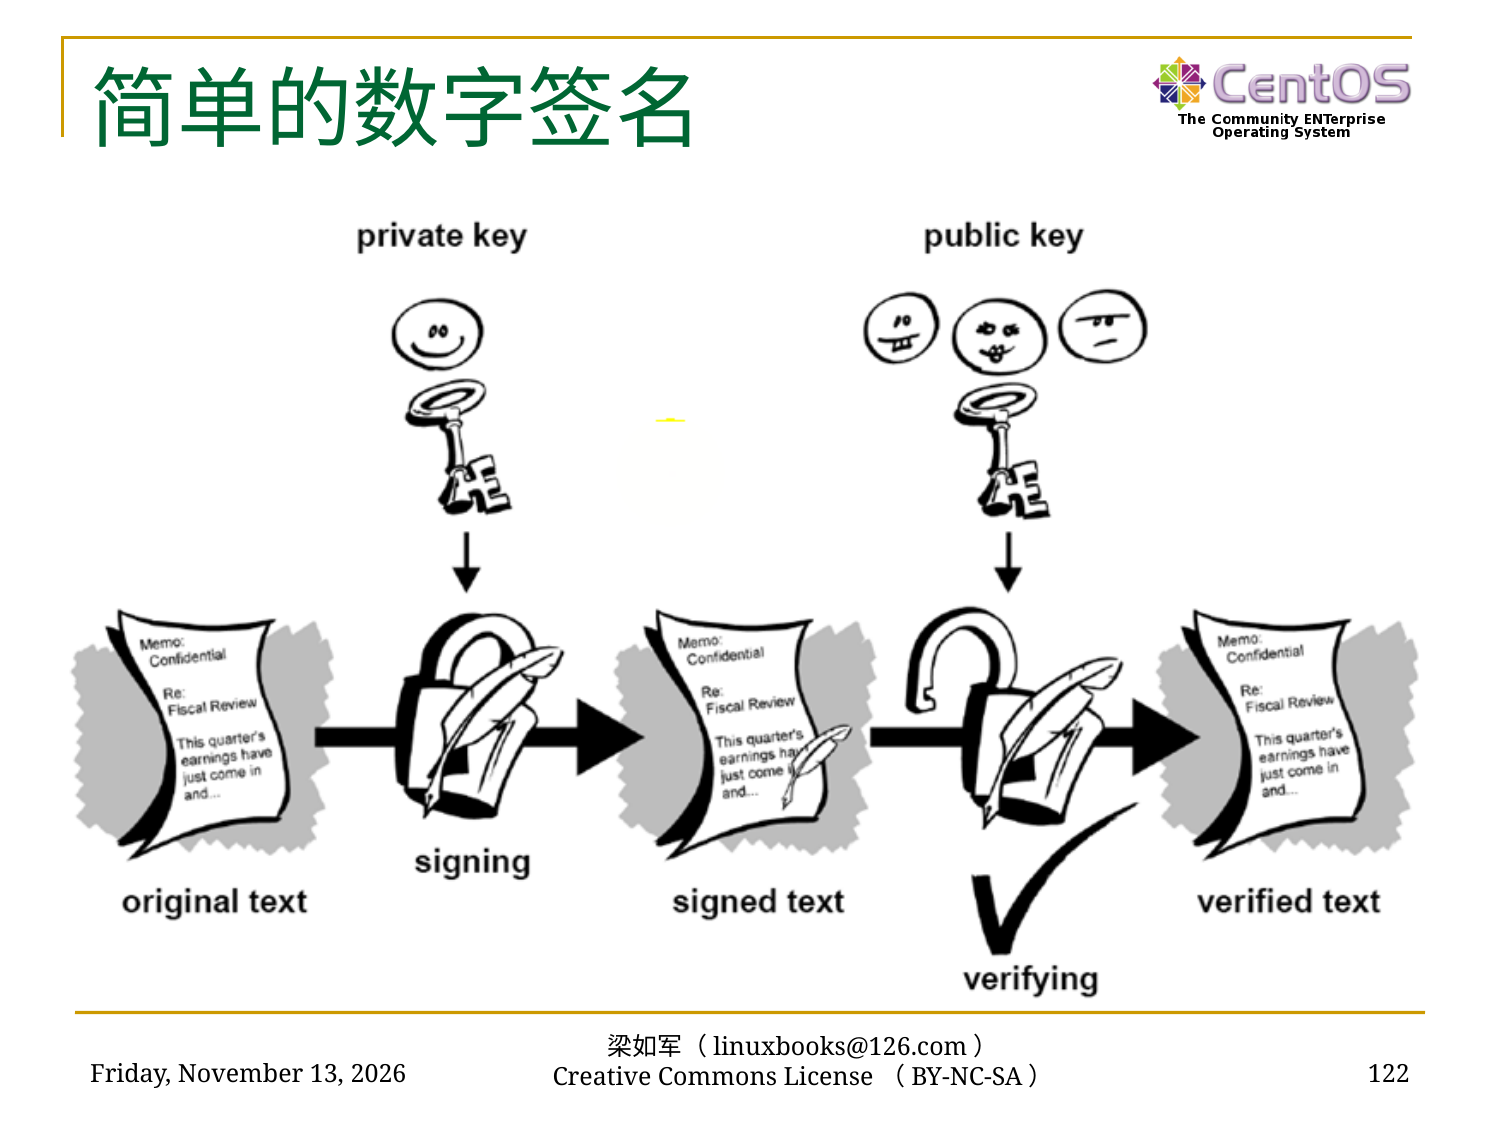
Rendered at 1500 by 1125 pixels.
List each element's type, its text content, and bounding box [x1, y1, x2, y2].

picture [65, 187, 1424, 1000]
slide_number 122 [1074, 1023, 1426, 1100]
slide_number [74, 1023, 426, 1100]
title 简单的数字签名 [74, 45, 1426, 192]
footer 梁如军（linuxbooks@126.com） Creative Commons License（BY-NC-SA） [359, 1022, 1247, 1099]
